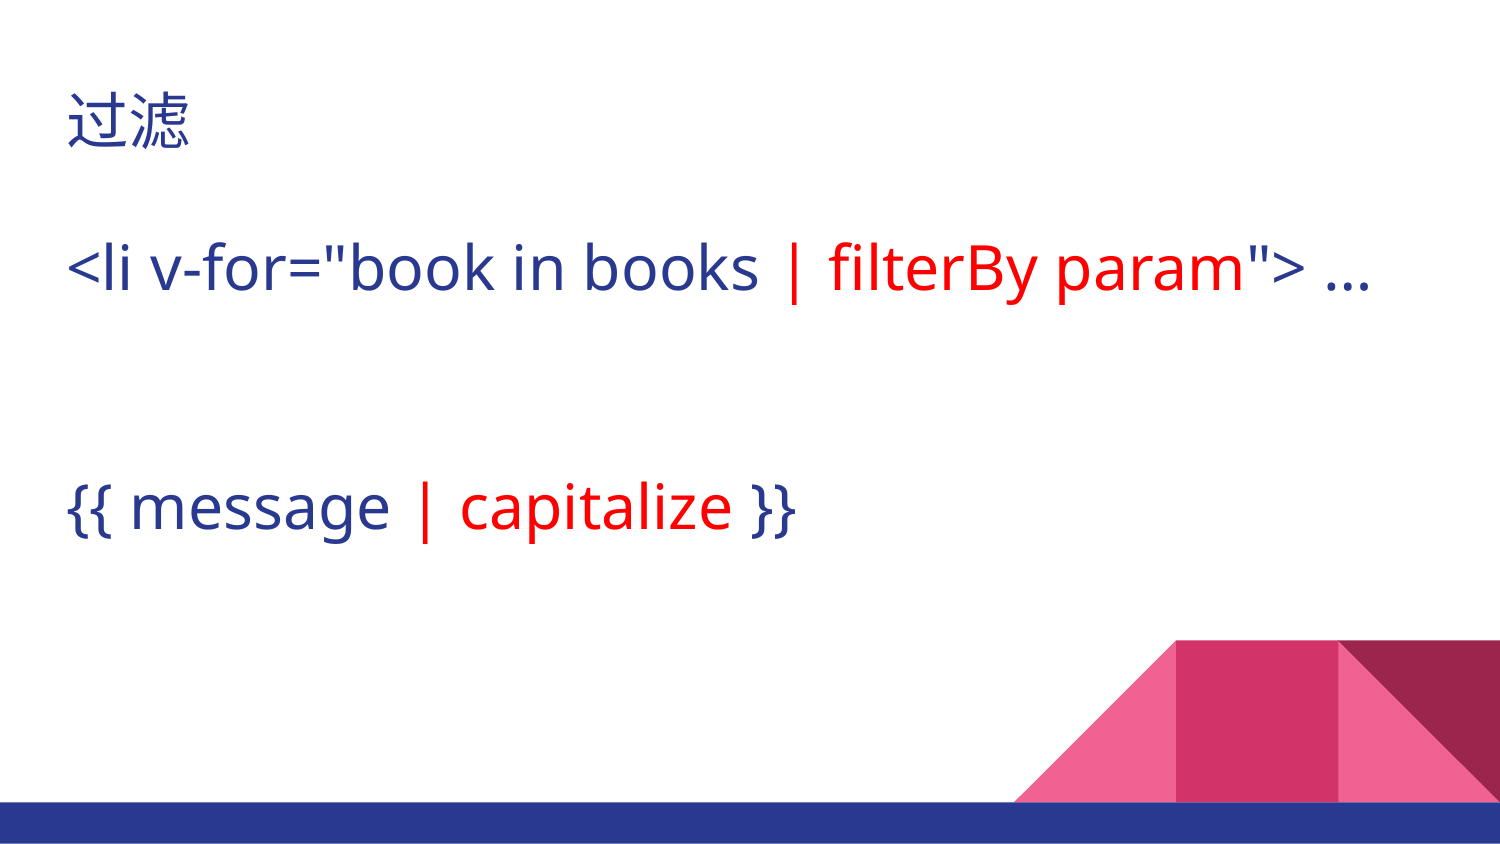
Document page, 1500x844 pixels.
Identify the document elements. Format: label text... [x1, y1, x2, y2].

list <li v-for="book in books | filterBy param"> … {{ message | capitalize }} [51, 201, 1449, 750]
title 过滤 [51, 67, 1449, 167]
